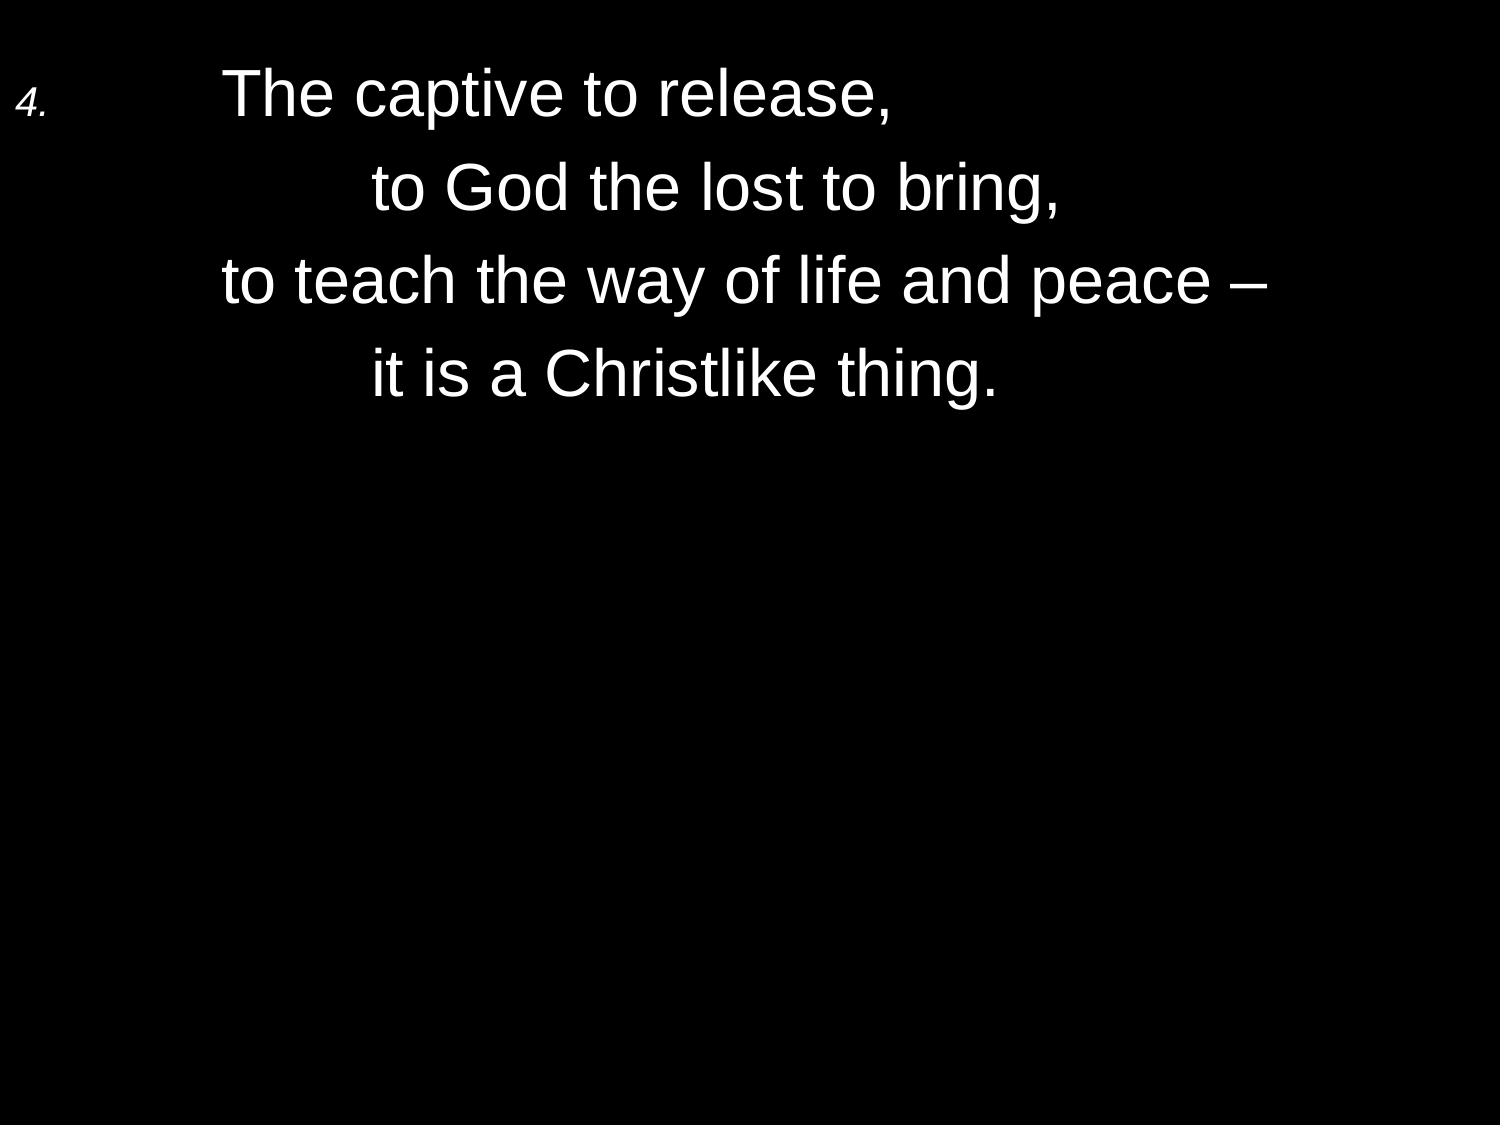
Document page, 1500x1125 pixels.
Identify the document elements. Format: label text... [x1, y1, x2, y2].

list 4. The captive to release, to God the lost to bring, to teach the way of life and peace – it is a Christlike thing. [0, 42, 1500, 1047]
